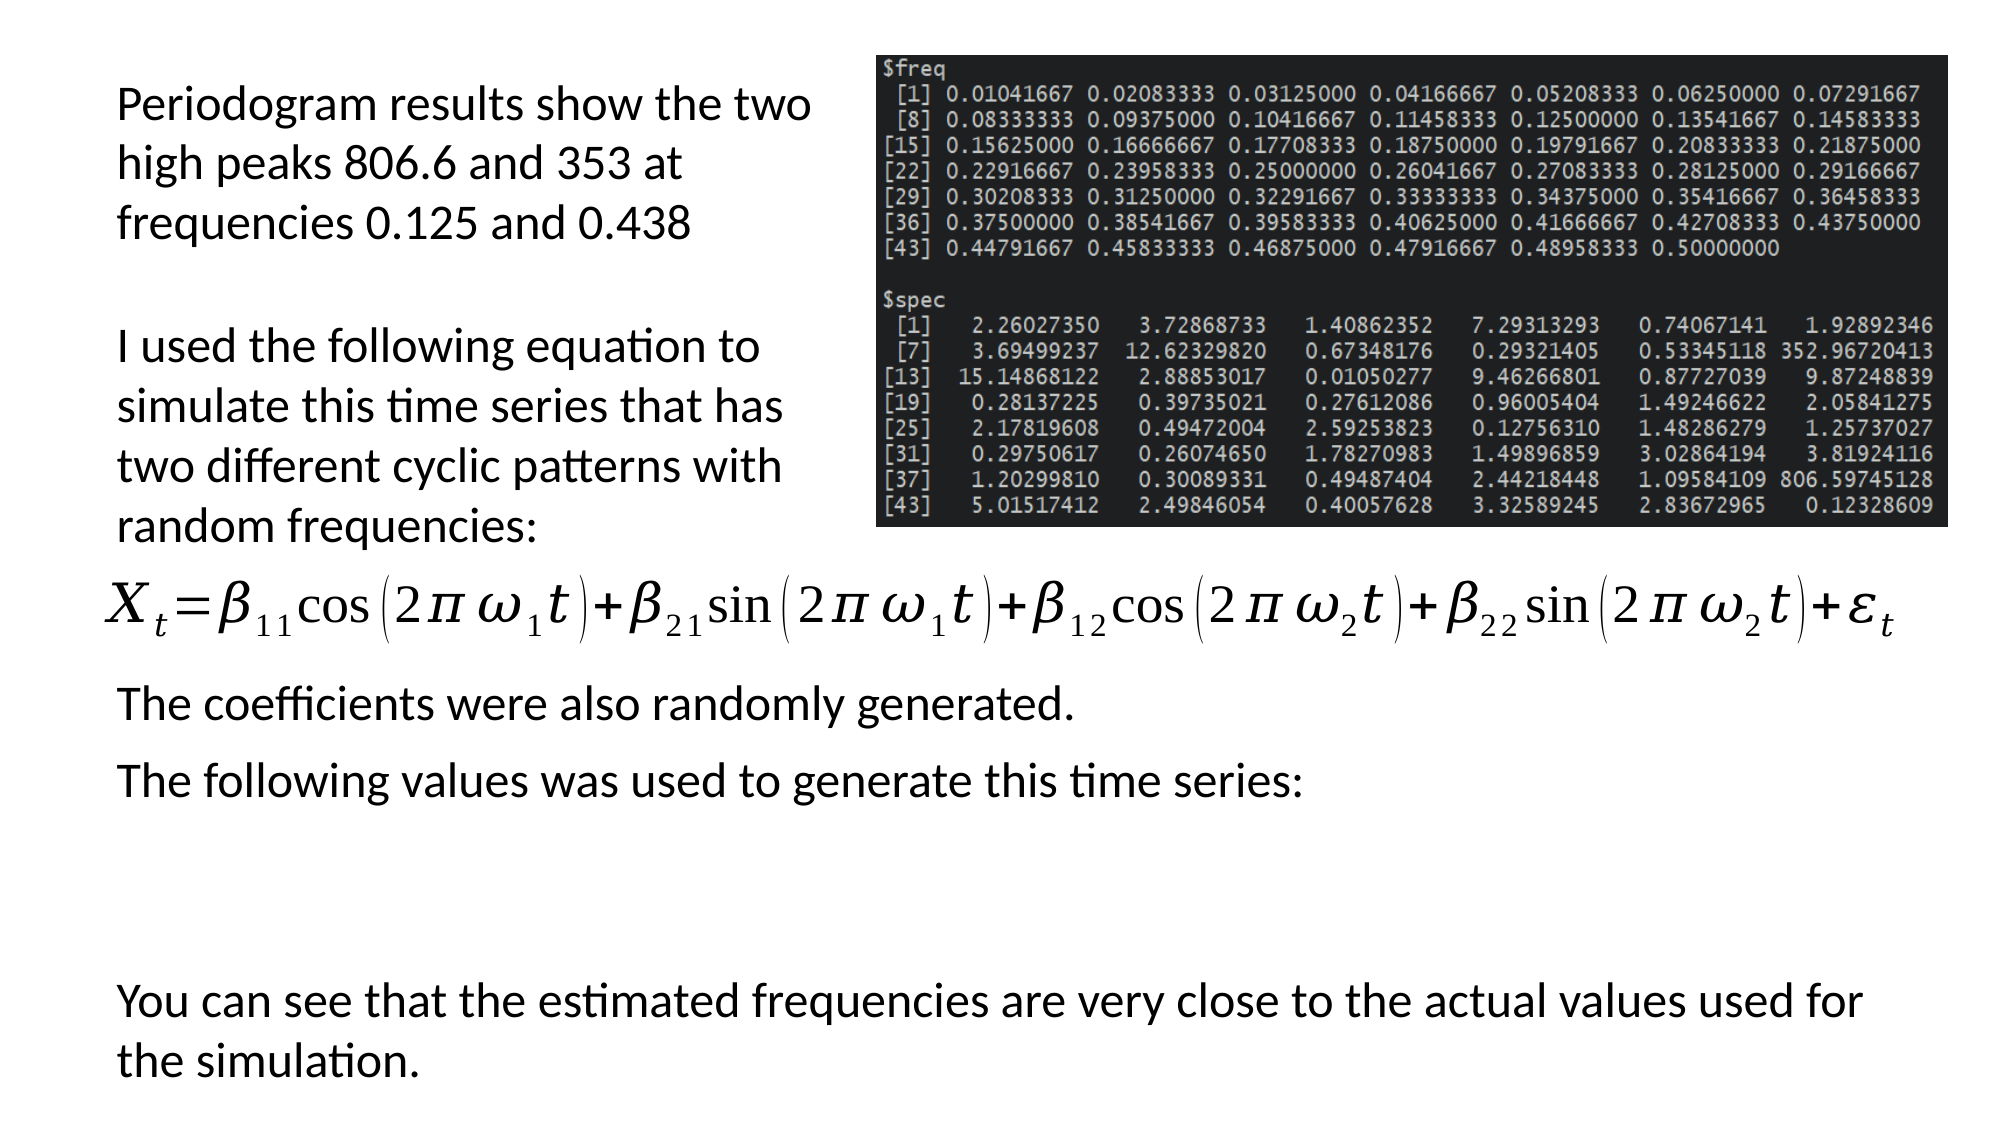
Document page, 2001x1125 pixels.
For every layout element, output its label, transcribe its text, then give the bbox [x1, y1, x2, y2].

text_box The coefficients were also randomly generated. [101, 662, 1304, 738]
text_box Periodogram results show the two high peaks 806.6 and 353 at frequencies 0.125 and 0.438 [101, 62, 876, 258]
text_box You can see that the estimated frequencies are very close to the actual values used for the simulation. [101, 959, 1897, 1095]
picture [876, 55, 1948, 527]
text_box I used the following equation to simulate this time series that has two different cyclic patterns with random frequencies: [101, 304, 854, 560]
